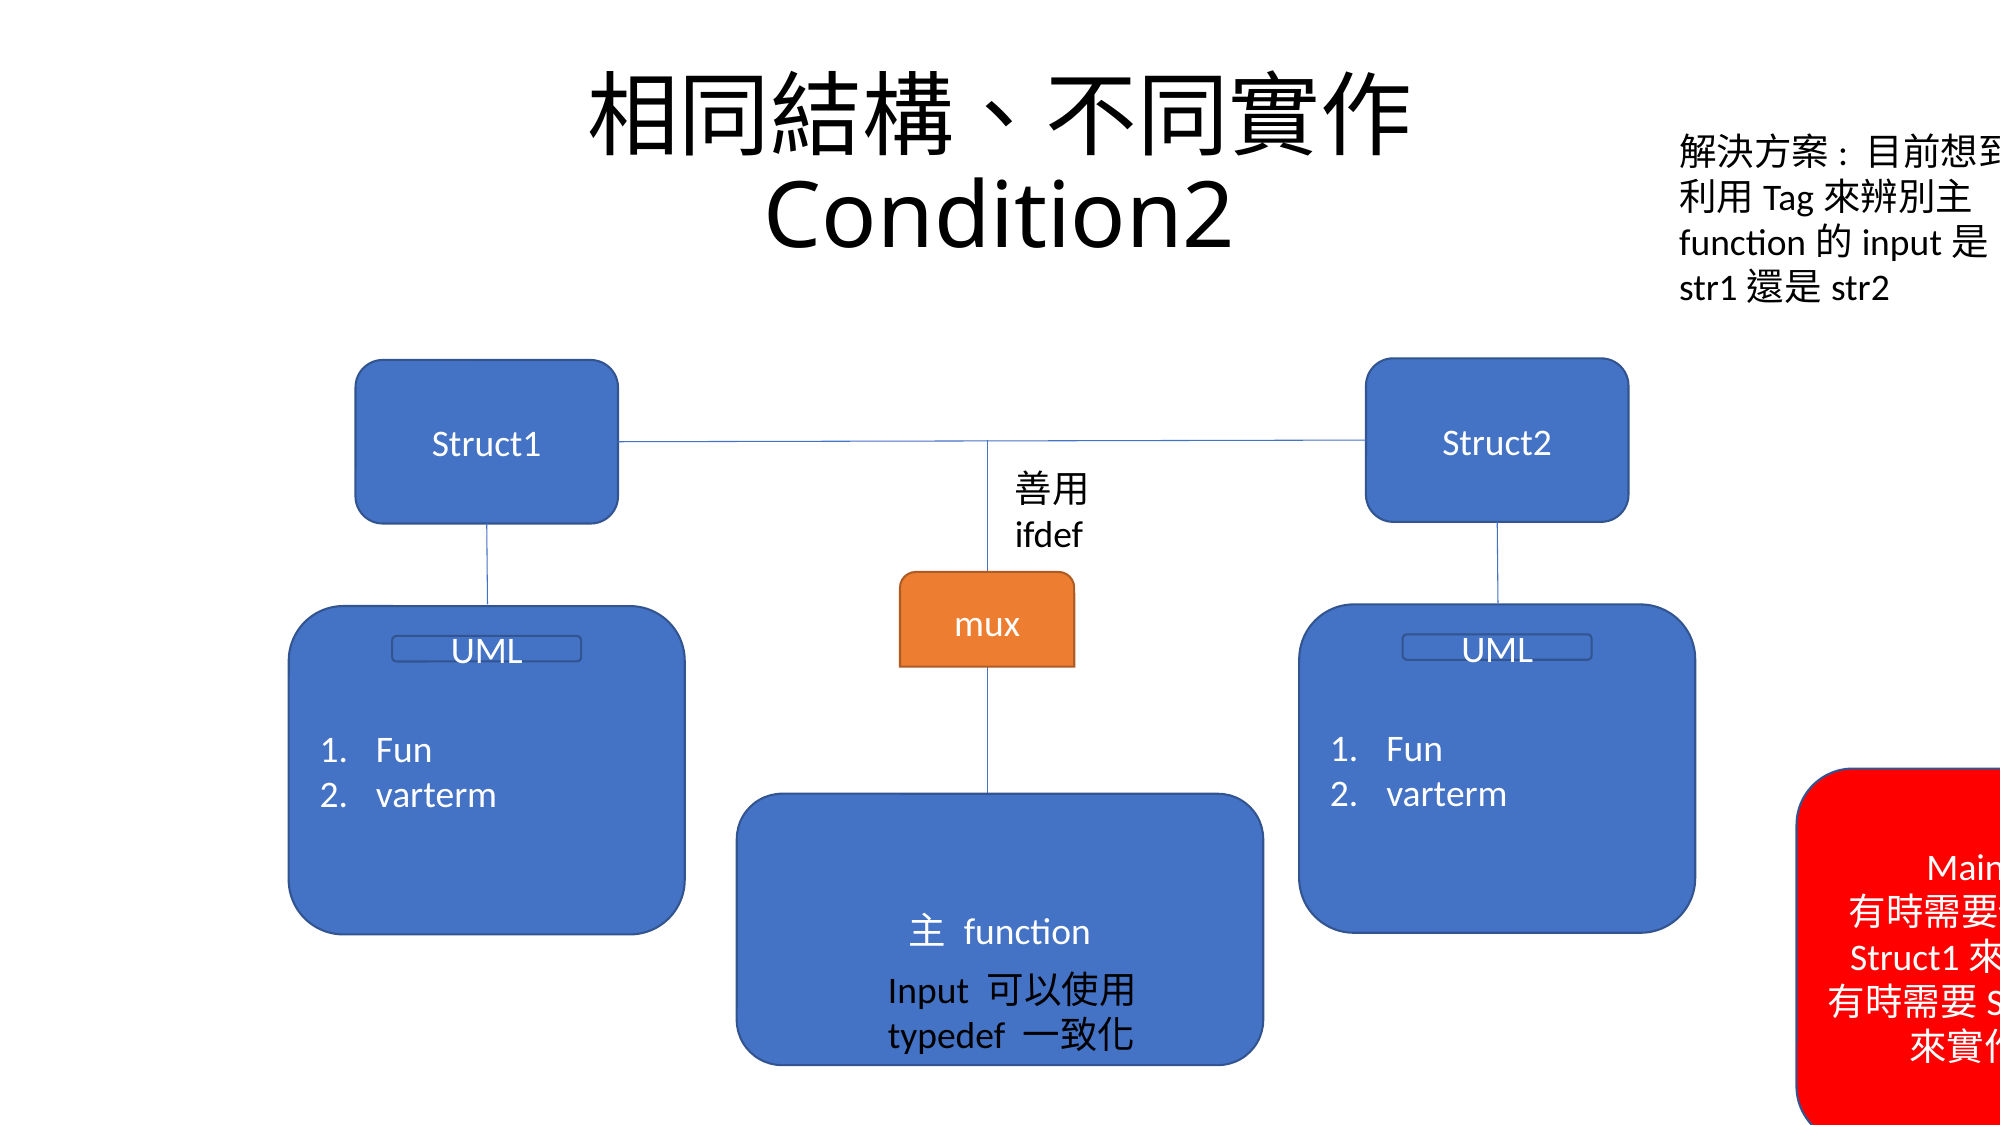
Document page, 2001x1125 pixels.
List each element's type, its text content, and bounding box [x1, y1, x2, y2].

text_box UML [1401, 633, 1593, 661]
title 相同結構、不同實作 Condition2 [137, 59, 1863, 278]
text_box Struct2 [1364, 357, 1630, 523]
text_box 主 function [735, 792, 1265, 1067]
text_box mux [898, 570, 987, 668]
text_box Fun varterm [287, 604, 686, 936]
text_box Main 有時需要使用Struct1來實作 有時需要Struct2來實作 [1795, 767, 2000, 1125]
text_box Fun varterm [1298, 603, 1697, 934]
text_box UML [391, 634, 583, 663]
text_box 善用ifdef [999, 457, 1153, 563]
text_box Input 可以使用typedef 一致化 [873, 958, 1178, 1064]
text_box 解決方案: 目前想到利用Tag來辨別主function的input是str1還是str2 [1664, 120, 2000, 316]
text_box mux [988, 570, 1076, 668]
text_box Struct1 [354, 358, 620, 525]
